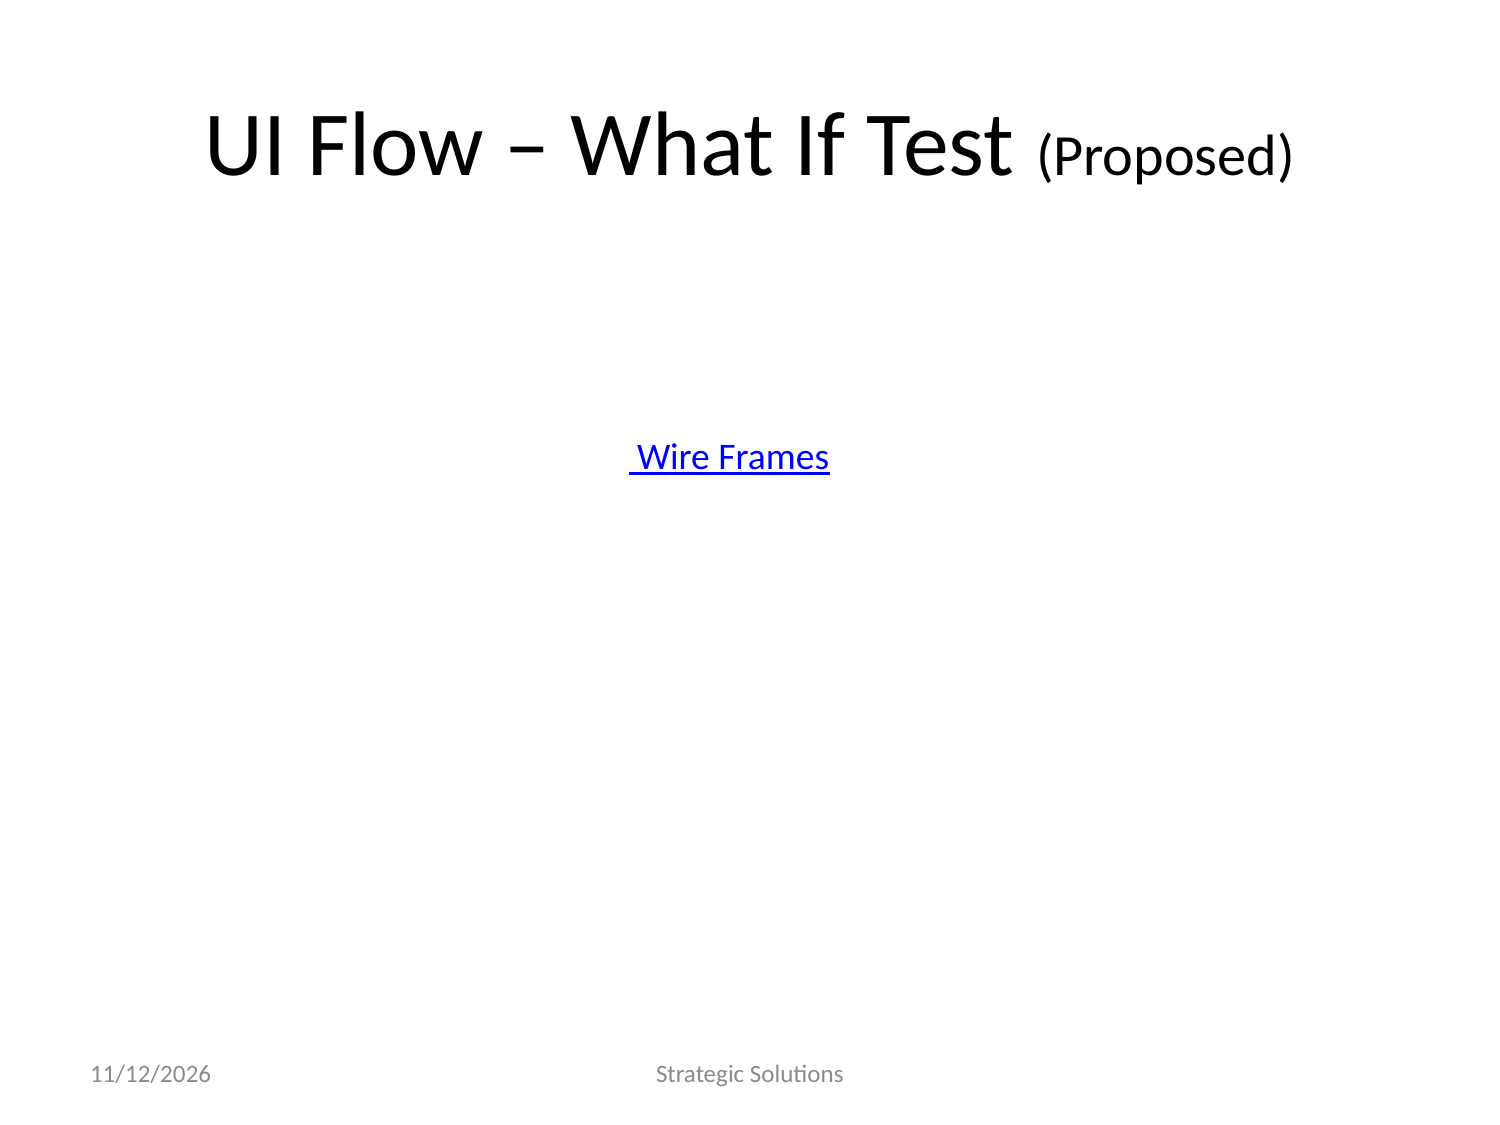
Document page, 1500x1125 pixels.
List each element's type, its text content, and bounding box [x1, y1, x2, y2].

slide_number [75, 1042, 425, 1103]
title UI Flow – What If Test (Proposed) [75, 45, 1425, 233]
footer Strategic Solutions [512, 1042, 988, 1103]
text_box Wire Frames [613, 424, 845, 485]
